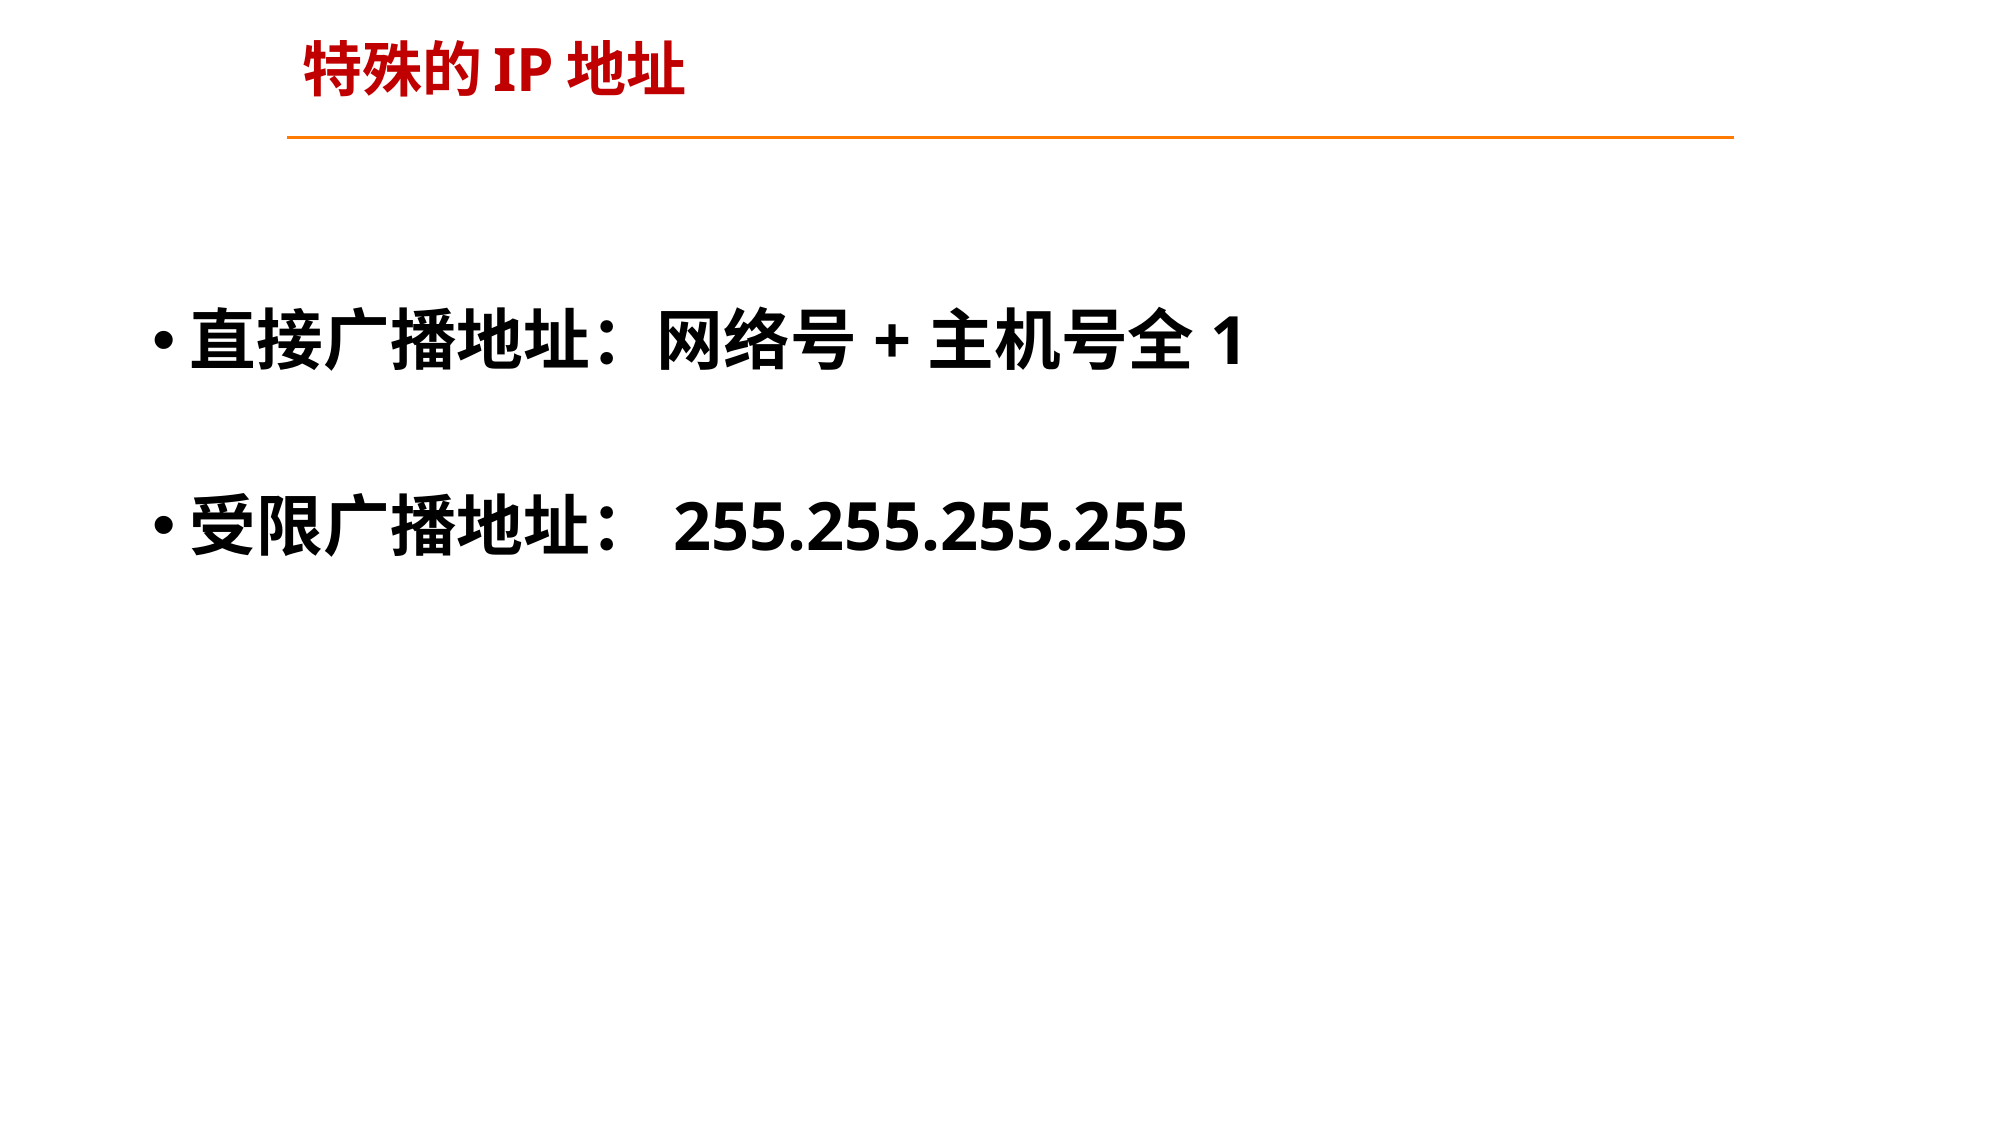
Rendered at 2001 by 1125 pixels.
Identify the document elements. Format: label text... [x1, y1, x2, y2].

title 特殊的IP地址 [287, 31, 1385, 112]
list 直接广播地址：网络号+主机号全1 受限广播地址：255.255.255.255 [137, 299, 1863, 1014]
